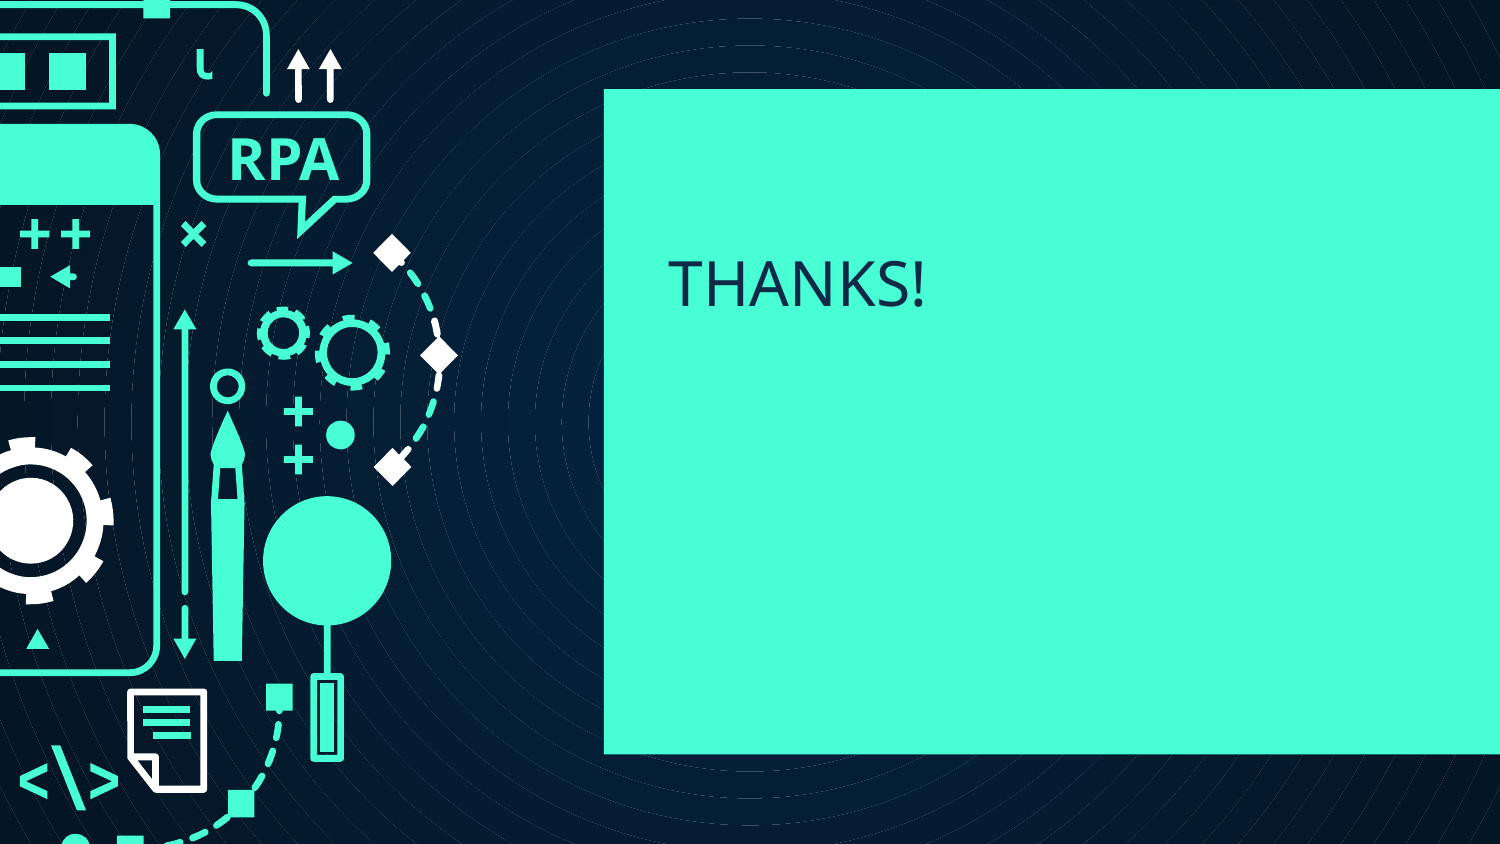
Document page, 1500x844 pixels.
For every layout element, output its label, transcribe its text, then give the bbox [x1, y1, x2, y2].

title THANKS! [653, 234, 1241, 334]
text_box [0, 0, 459, 844]
